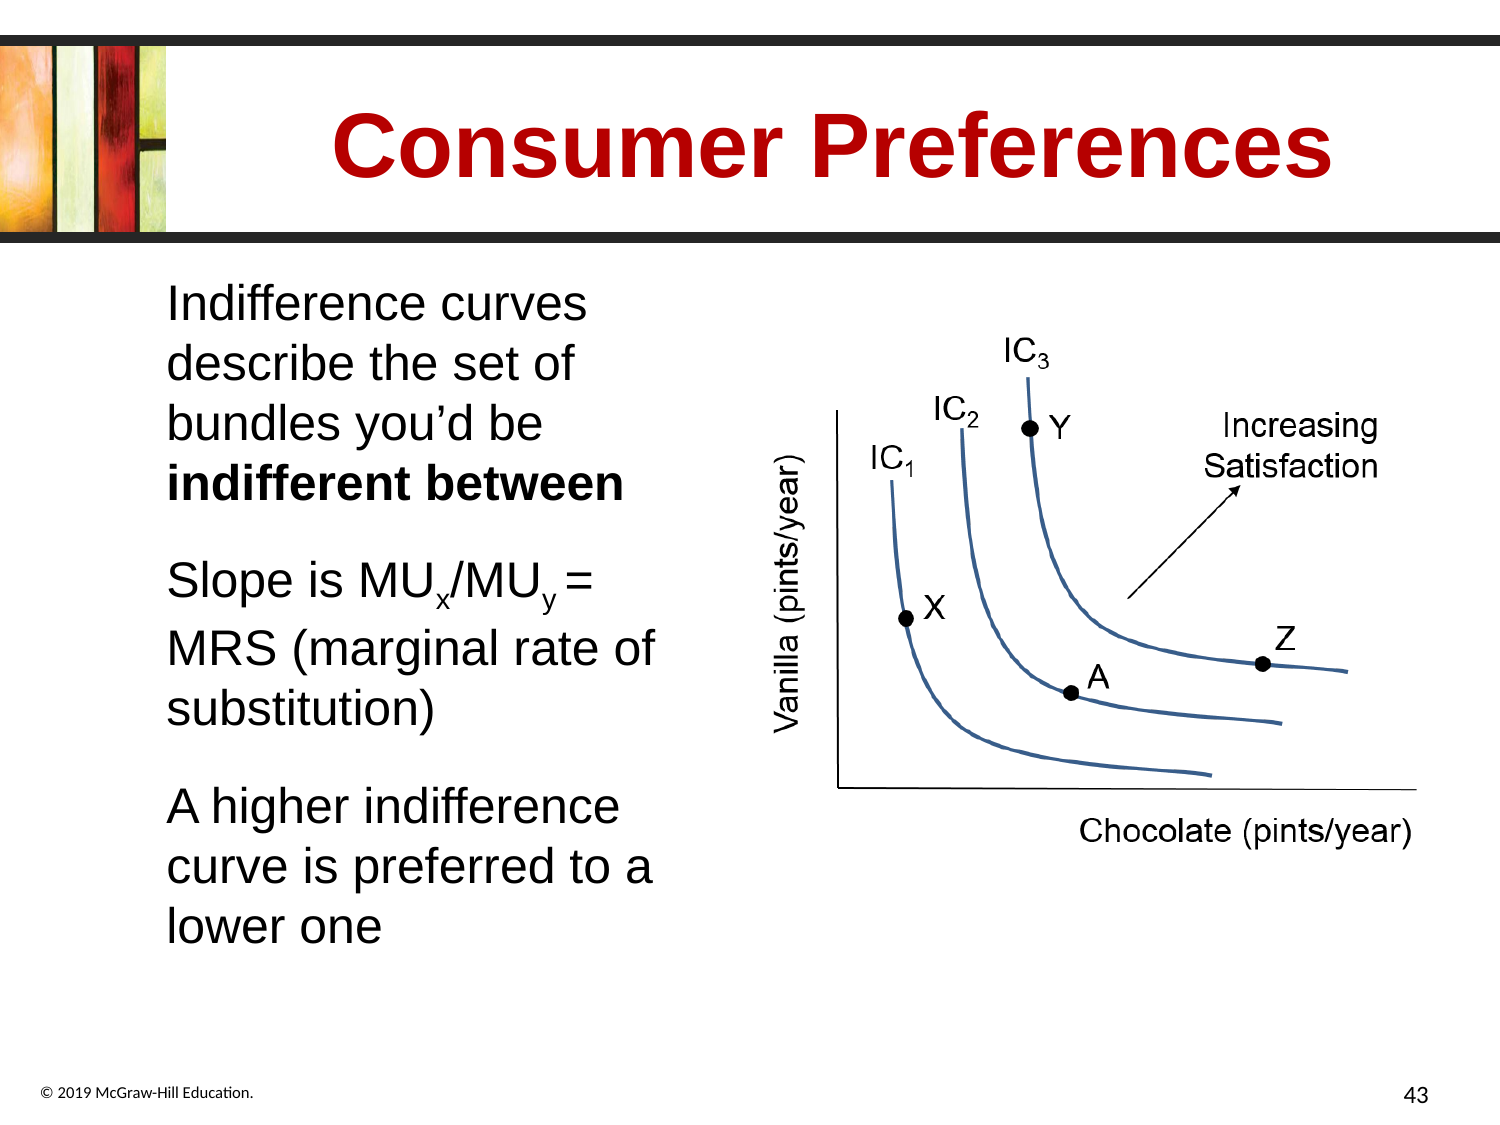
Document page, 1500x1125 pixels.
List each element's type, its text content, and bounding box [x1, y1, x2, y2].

title Consumer Preferences [170, 45, 1496, 238]
list Indifference curves describe the set of bundles you’d be indifferent between Slope is MUx/MUy = MRS (marginal rate of substitution) A higher indifference curve is preferred to a lower one [151, 262, 679, 1019]
picture [0, 46, 166, 232]
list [736, 317, 1433, 871]
